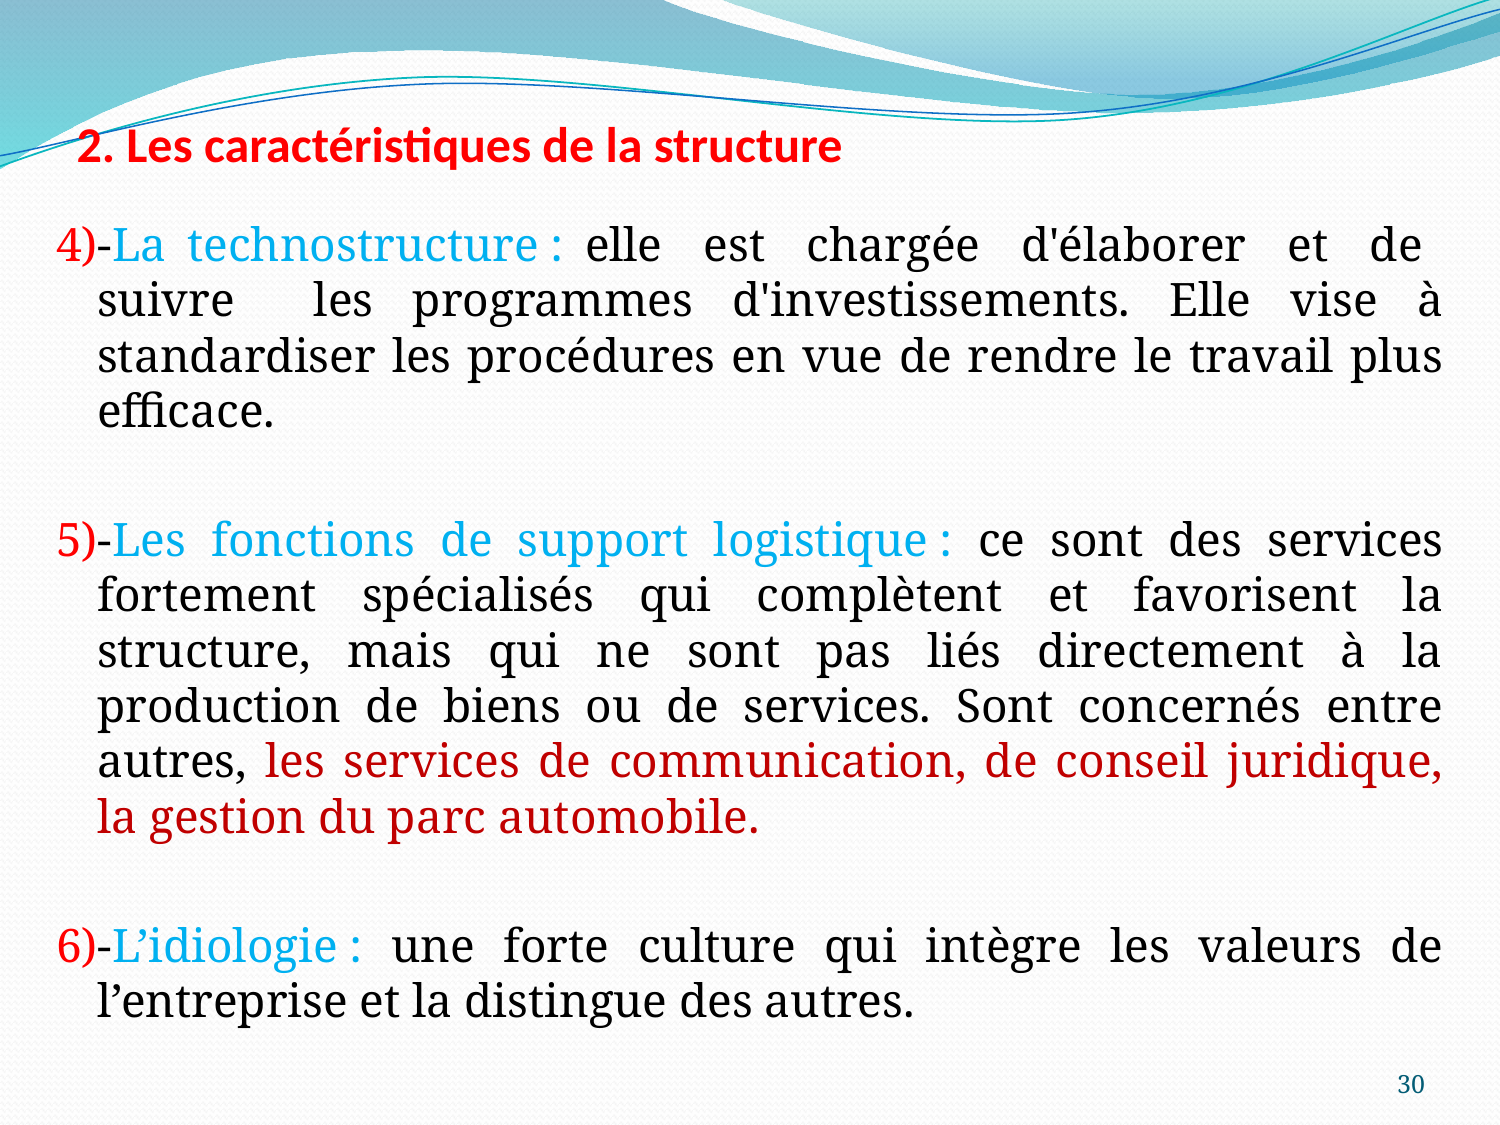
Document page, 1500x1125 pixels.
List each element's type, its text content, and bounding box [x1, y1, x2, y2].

text_box 2. Les caractéristiques de la structure [76, 101, 1427, 173]
slide_number 30 [1299, 1042, 1425, 1103]
list 4)-La technostructure : elle est chargée d'élaborer et de suivre les programmes d'investissements. Elle vise à standardiser les procédures en vue de rendre le travail plus efficace. 5)-Les fonctions de support logistique : ce sont des services fortement spécialisés qui complètent et favorisent la structure, mais qui ne sont pas liés directement à la production de biens ou de services. Sont concernés entre autres, les services de communication, de conseil juridique, la gestion du parc automobile. 6)-L’idiologie : une forte culture qui intègre les valeurs de l’entreprise et la distingue des autres. [41, 208, 1459, 1038]
